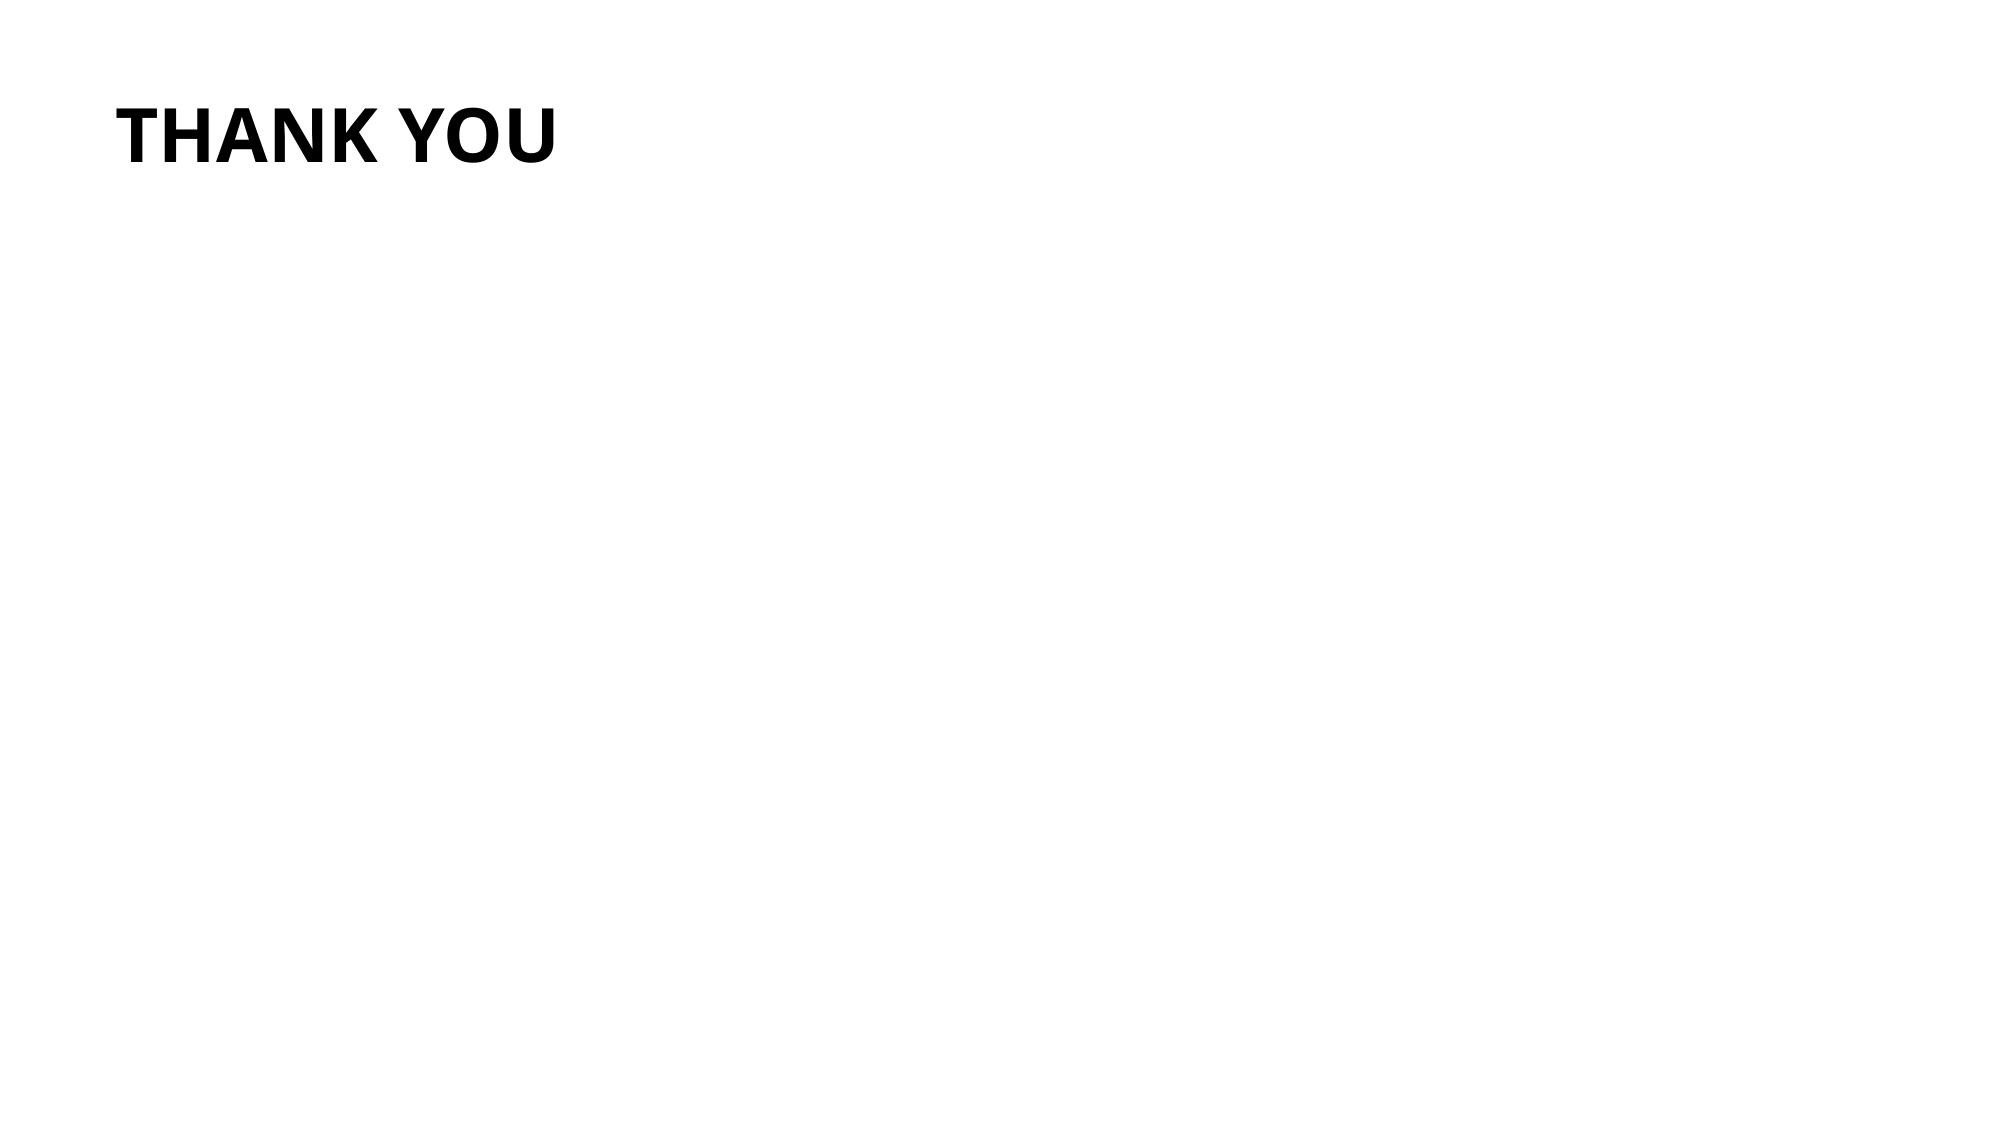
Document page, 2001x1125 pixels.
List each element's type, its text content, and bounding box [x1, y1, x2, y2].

title THANK YOU [100, 90, 1849, 276]
